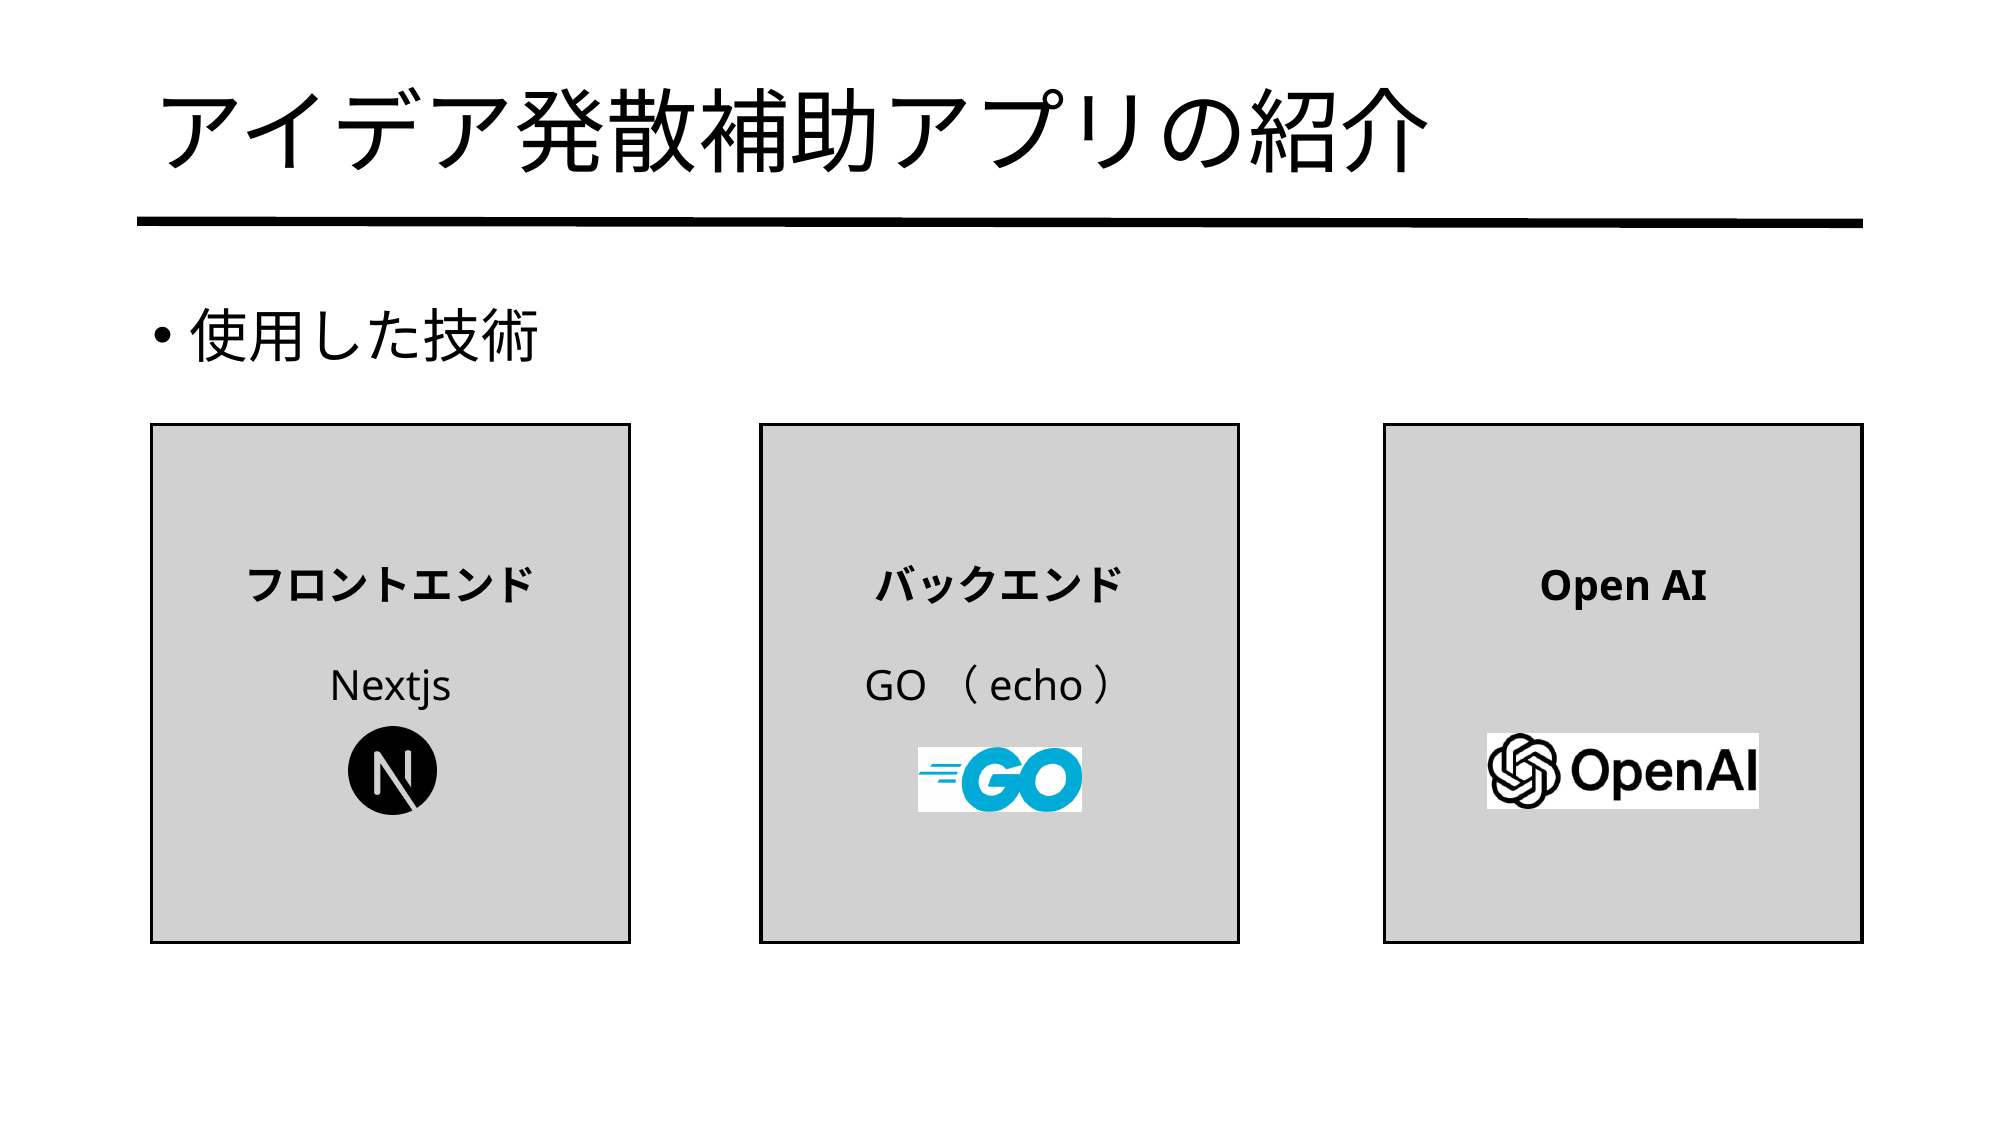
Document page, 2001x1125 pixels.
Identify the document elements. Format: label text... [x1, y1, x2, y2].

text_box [136, 220, 1864, 224]
text_box Open AI [1383, 423, 1864, 944]
picture [1036, 764, 1065, 795]
picture [917, 746, 1083, 813]
picture [1487, 732, 1760, 809]
title アイデア発散補助アプリの紹介 [137, 59, 1863, 212]
picture [347, 726, 437, 816]
list 使用した技術 [137, 299, 1863, 1014]
text_box フロントエンド Nextjs [150, 423, 631, 944]
text_box バックエンド GO（echo） [759, 423, 1240, 944]
